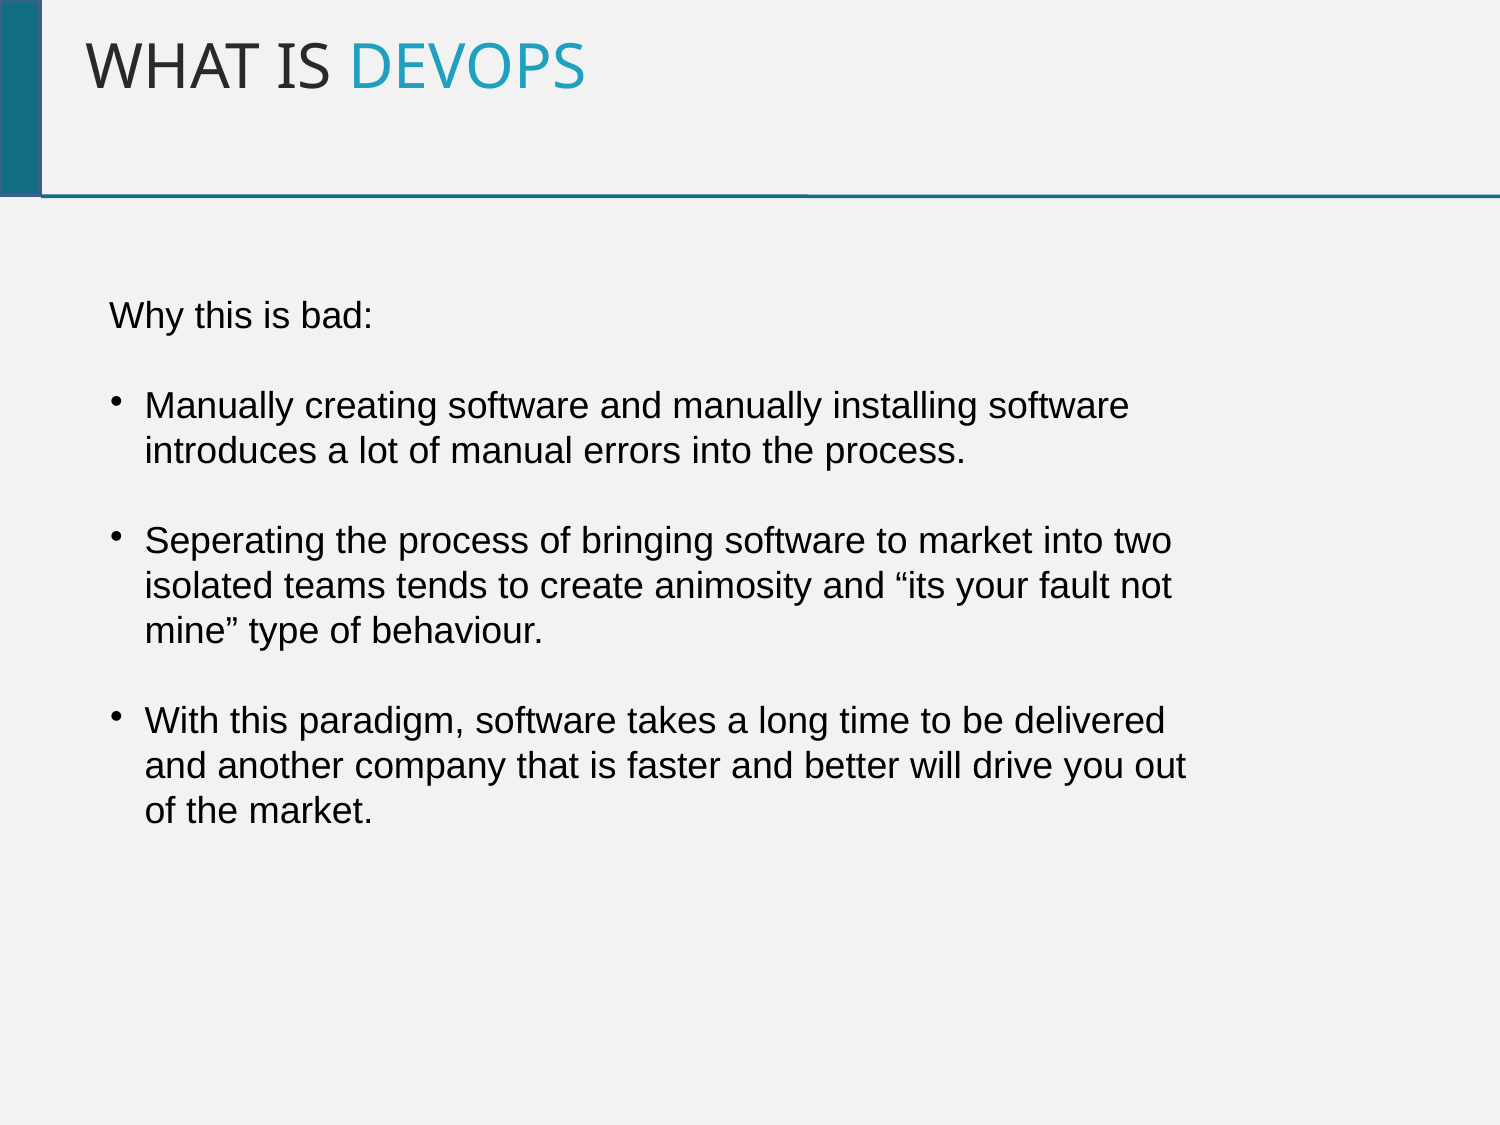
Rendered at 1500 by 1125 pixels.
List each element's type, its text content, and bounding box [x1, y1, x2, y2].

text_box What is DevOps [70, 2, 1293, 195]
text_box [74, 44, 1425, 915]
text_box [0, 0, 42, 197]
text_box Why this is bad: Manually creating software and manually installing software introduces a lot of manual errors into the process. Seperating the process of bringing software to market into two isolated teams tends to create animosity and “its your fault not mine” type of behaviour. With this paradigm, software takes a long time to be delivered and another company that is faster and better will drive you out of the market. [94, 283, 1204, 676]
